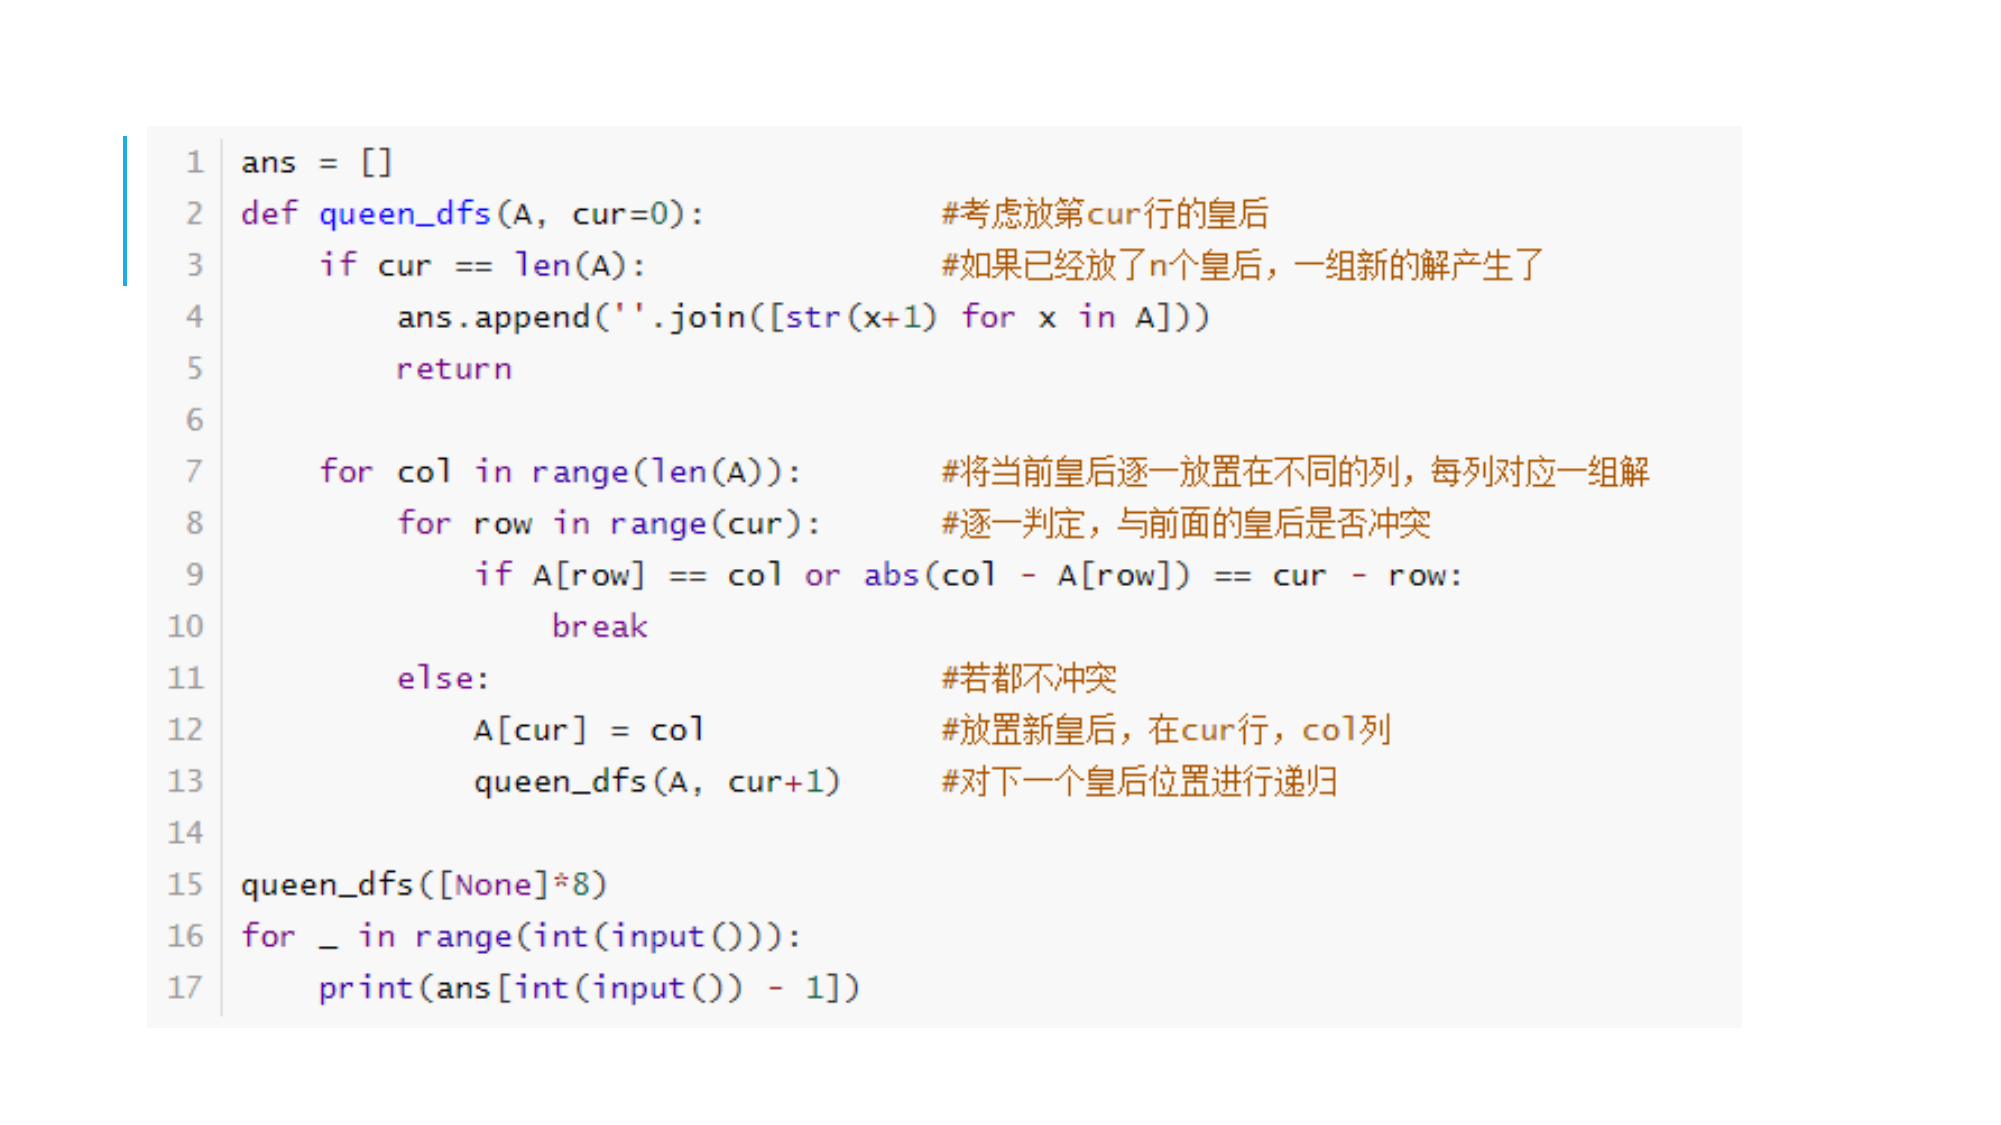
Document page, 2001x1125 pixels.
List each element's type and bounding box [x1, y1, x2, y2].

picture [147, 126, 1742, 1029]
